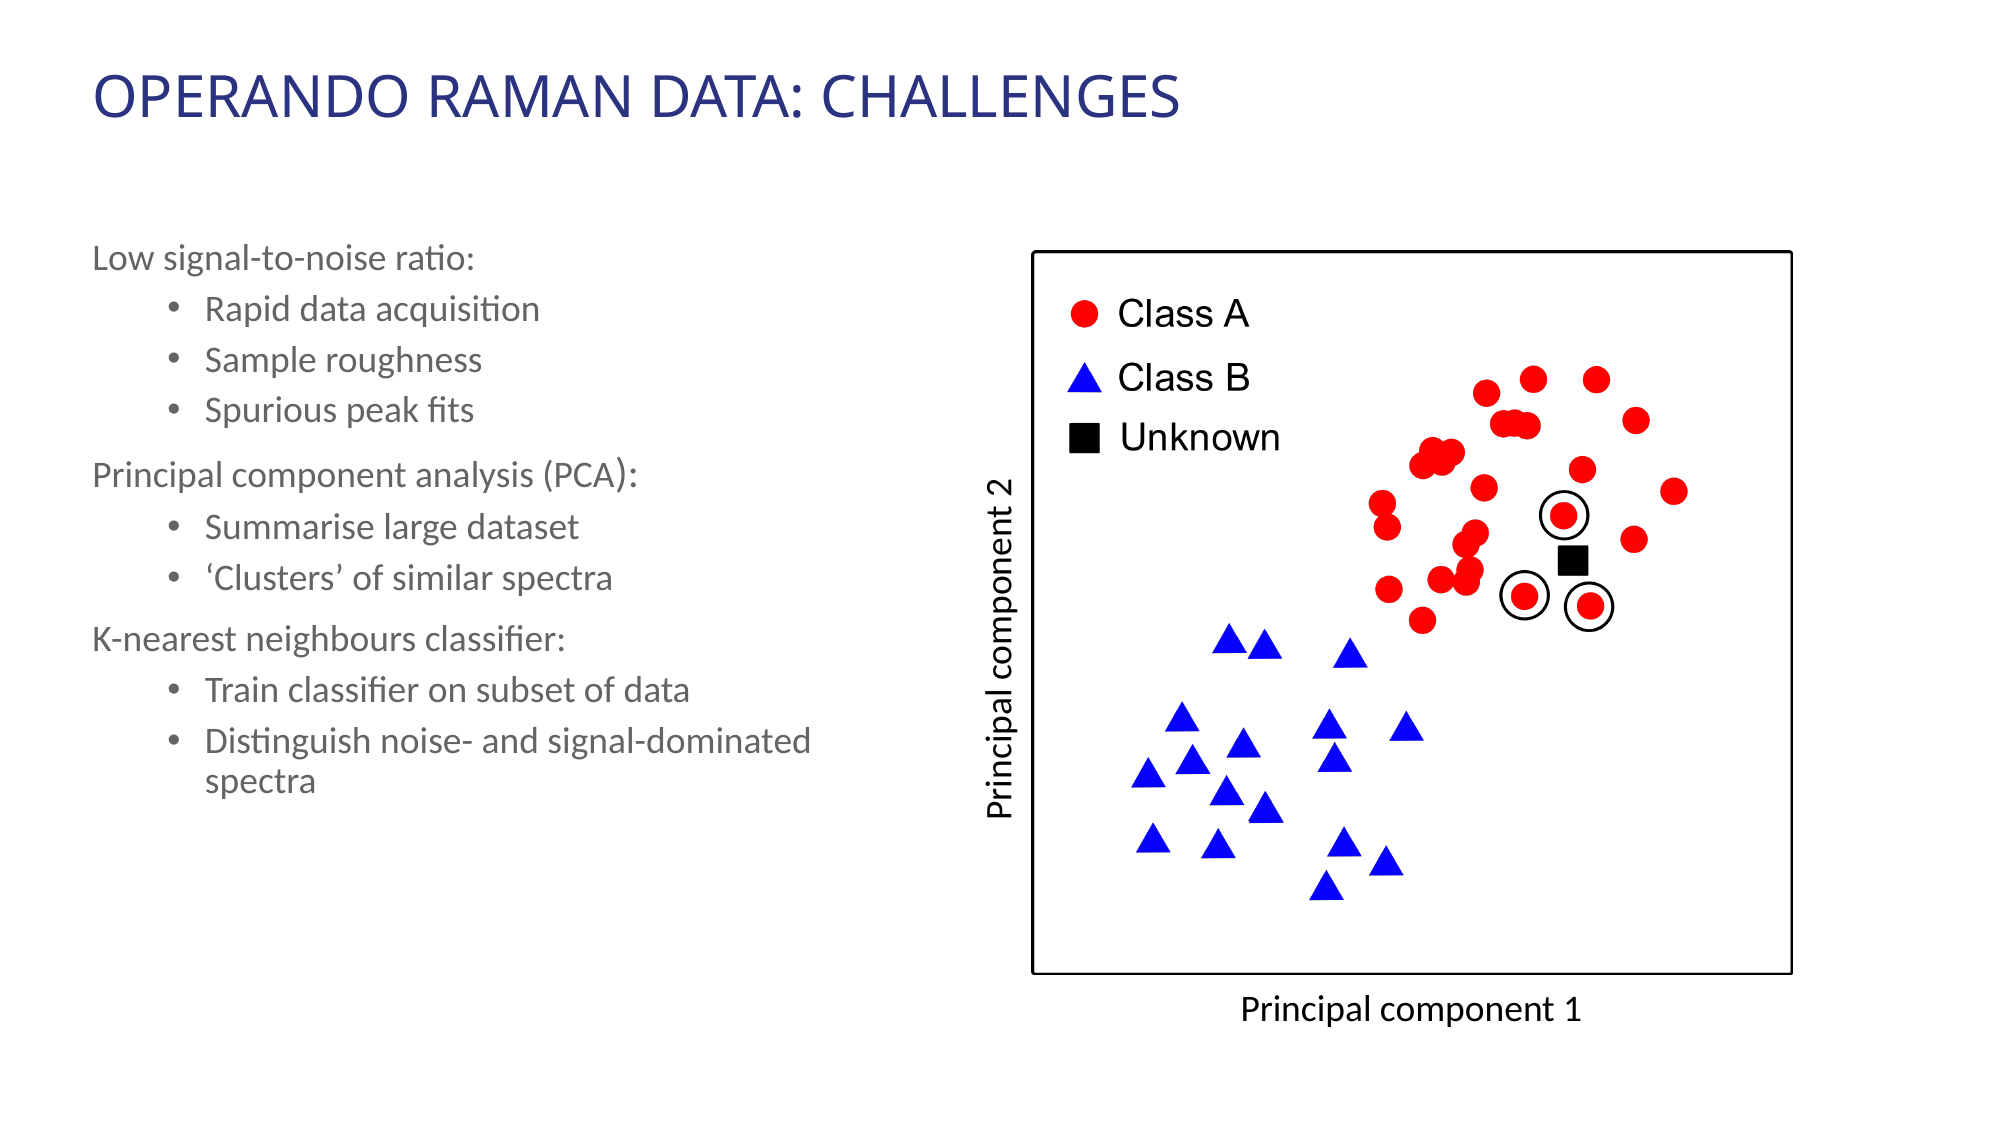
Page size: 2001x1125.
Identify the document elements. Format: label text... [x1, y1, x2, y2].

title Operando Raman Data: Challenges [77, 59, 1803, 149]
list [1030, 250, 1793, 975]
text_box Principal component 1 [1030, 976, 1793, 1036]
list Low signal-to-noise ratio: Rapid data acquisition Sample roughness Spurious peak fits Principal component analysis (PCA): Summarise large dataset ‘Clusters’ of similar spectra K-nearest neighbours classifier: Train classifier on subset of data Distinguish noise- and signal-dominated spectra [77, 230, 870, 1024]
text_box Principal component 2 [966, 295, 1027, 1003]
